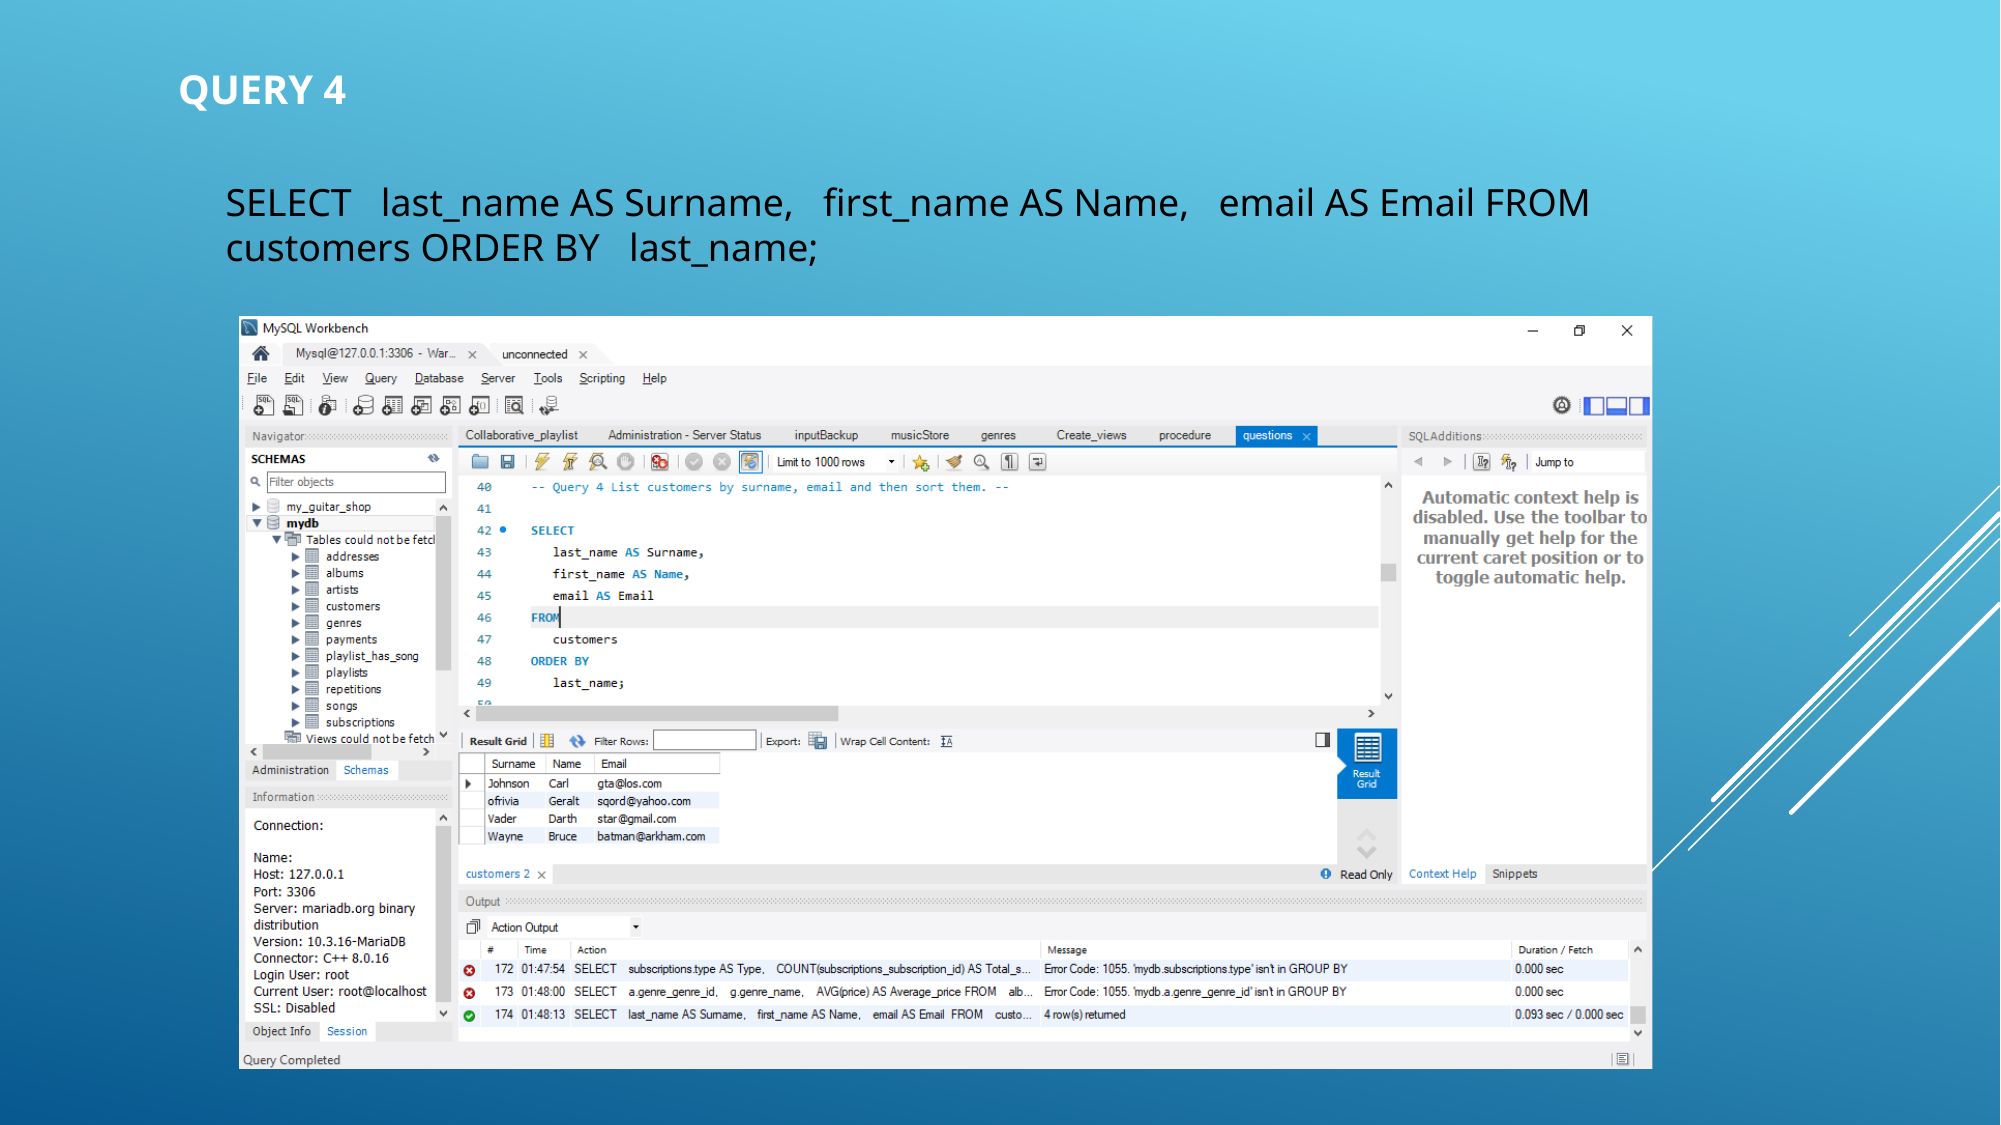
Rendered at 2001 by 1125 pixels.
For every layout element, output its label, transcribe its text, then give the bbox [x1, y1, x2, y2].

title Query 4 [163, 56, 1564, 169]
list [238, 316, 1653, 1070]
text_box SELECT last_name AS Surname, first_name AS Name, email AS Email FROM customers ORDER BY last_name; [210, 171, 1746, 277]
